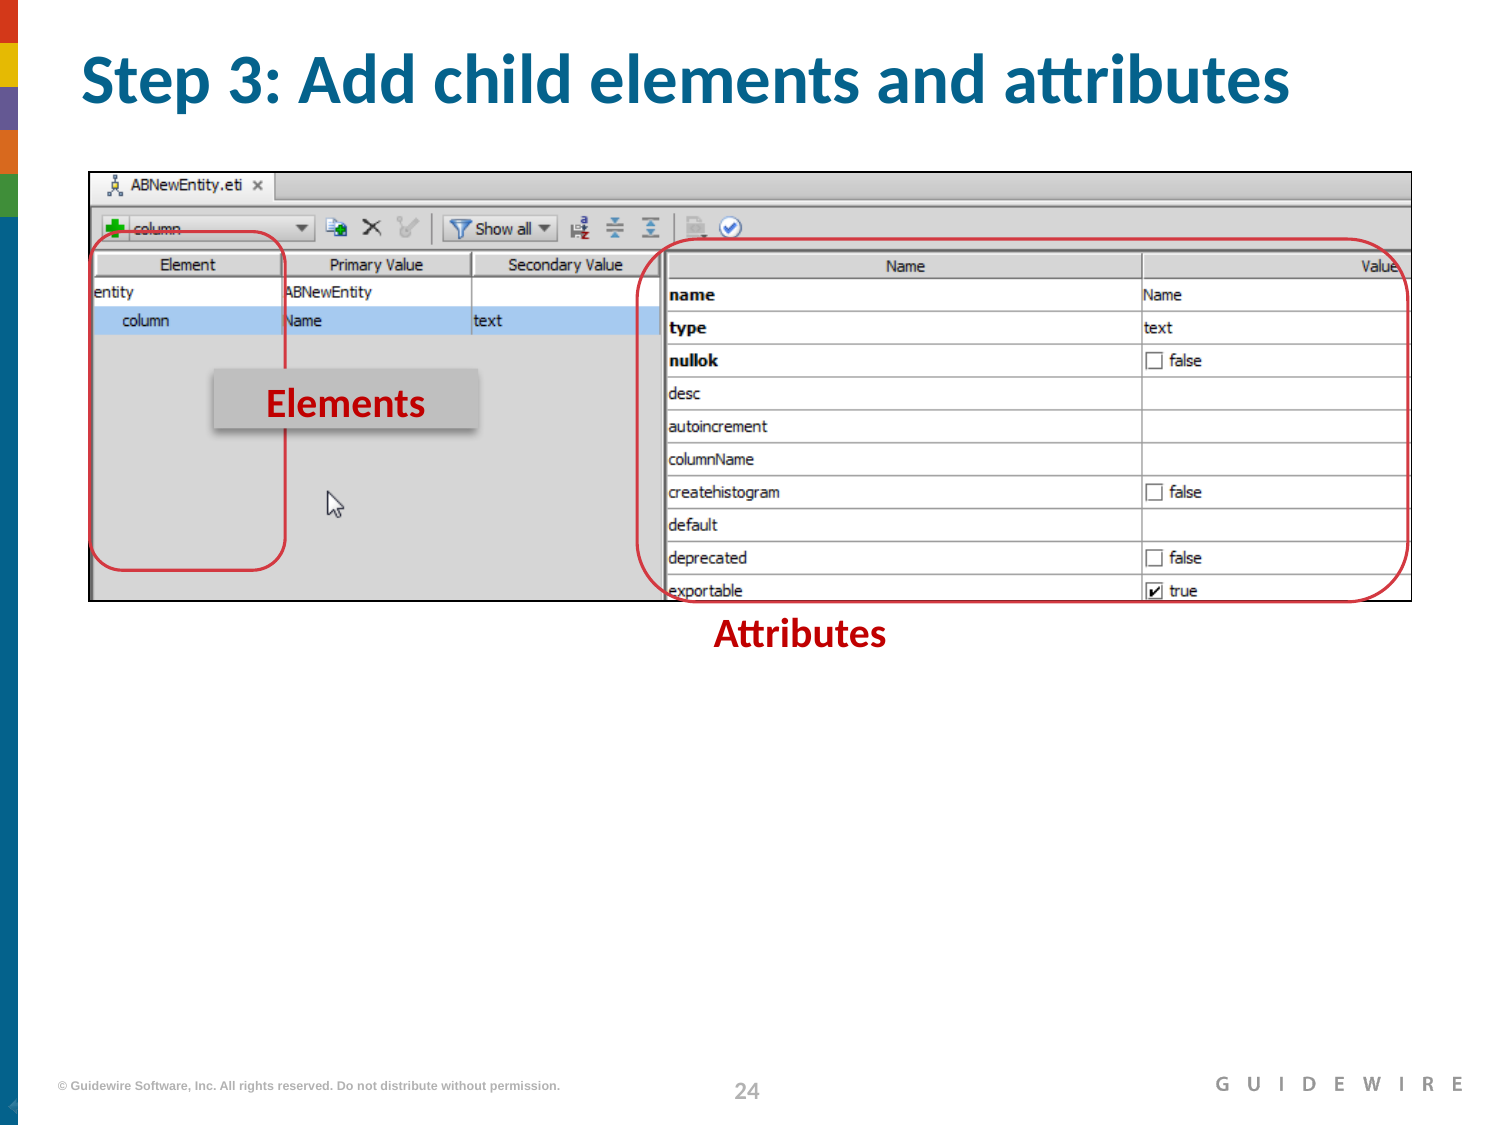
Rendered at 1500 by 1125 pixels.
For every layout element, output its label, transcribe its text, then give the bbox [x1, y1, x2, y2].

picture [1215, 1073, 1480, 1096]
text_box Attributes [668, 609, 933, 659]
picture [10, 1101, 18, 1111]
picture [89, 172, 1412, 601]
title Step 3: Add child elements and attributes [81, 19, 1446, 142]
picture [0, 0, 18, 216]
